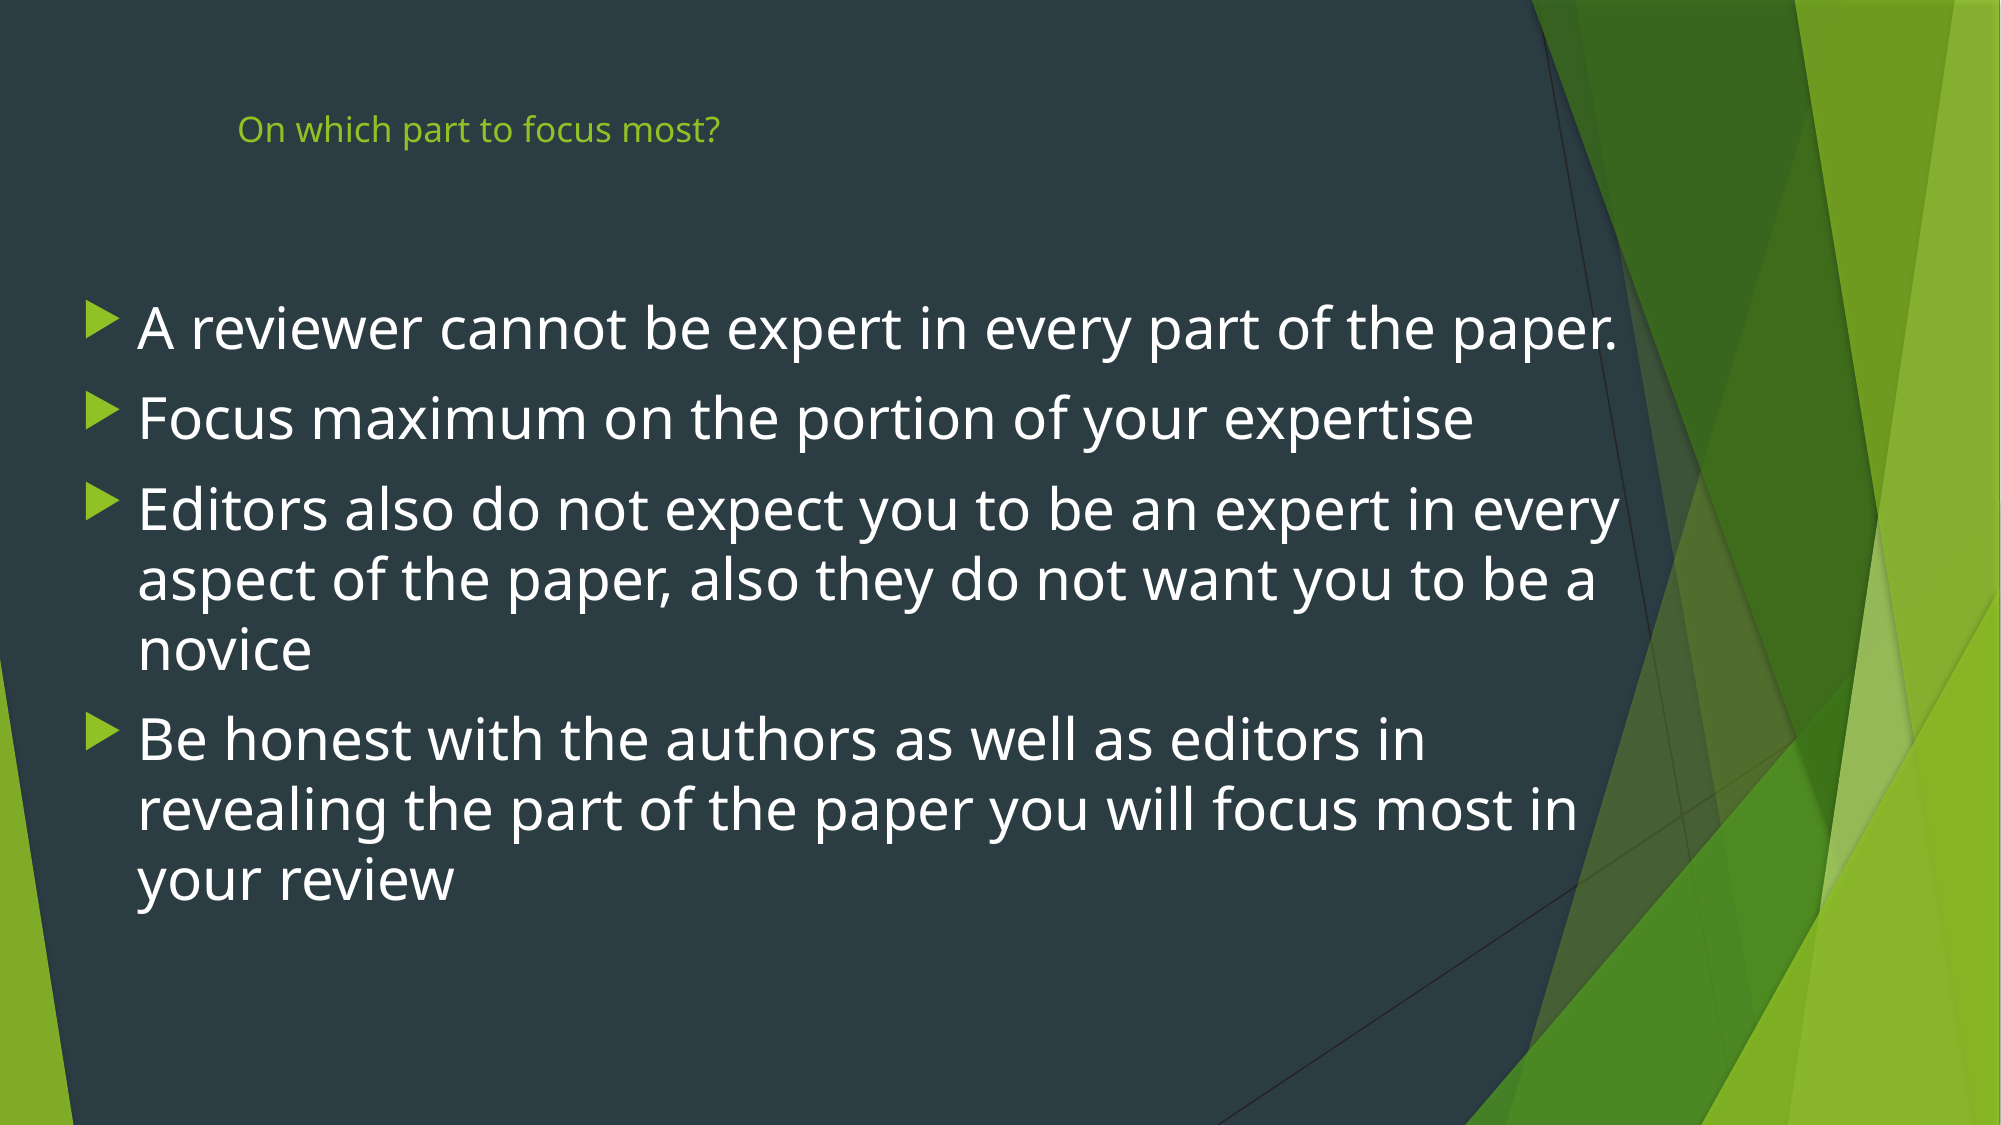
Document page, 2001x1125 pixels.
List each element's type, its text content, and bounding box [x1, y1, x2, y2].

list A reviewer cannot be expert in every part of the paper. Focus maximum on the portion of your expertise Editors also do not expect you to be an expert in every aspect of the paper, also they do not want you to be a novice Be honest with the authors as well as editors in revealing the part of the paper you will focus most in your review [66, 283, 1675, 1005]
title On which part to focus most? [111, 99, 1522, 200]
